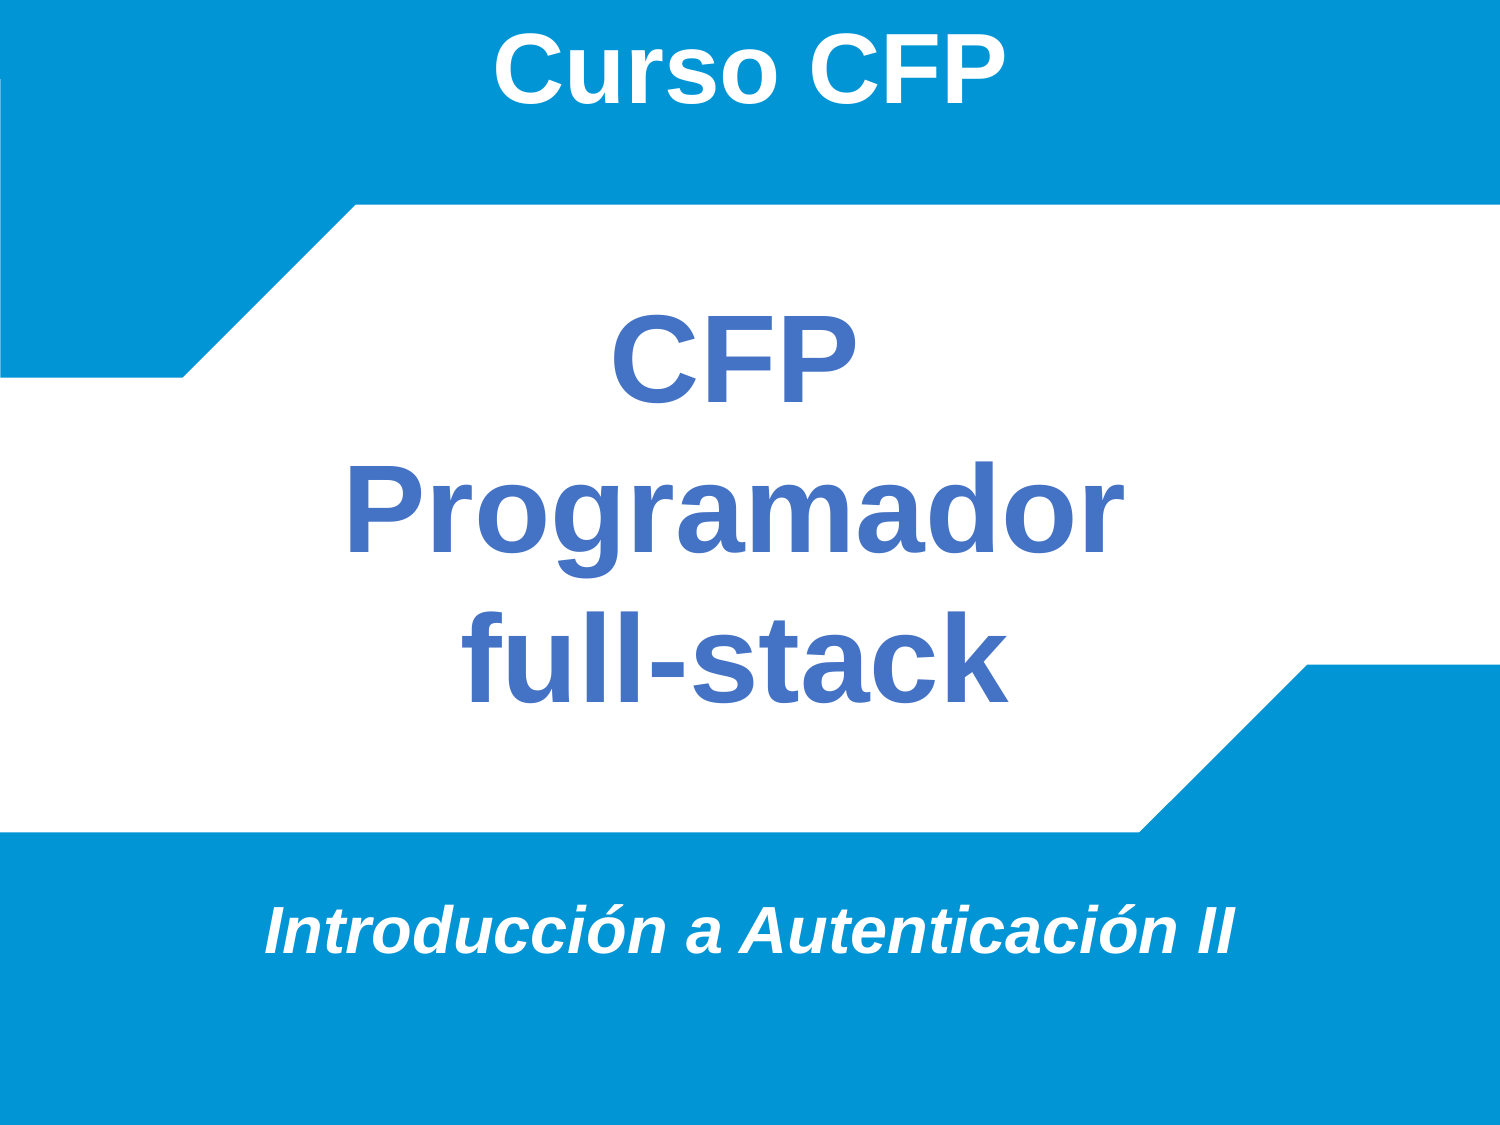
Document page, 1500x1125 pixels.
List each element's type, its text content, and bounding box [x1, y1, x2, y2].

title Curso CFP [15, 0, 1486, 133]
subtitle Introducción a Autenticación II [0, 888, 1500, 979]
